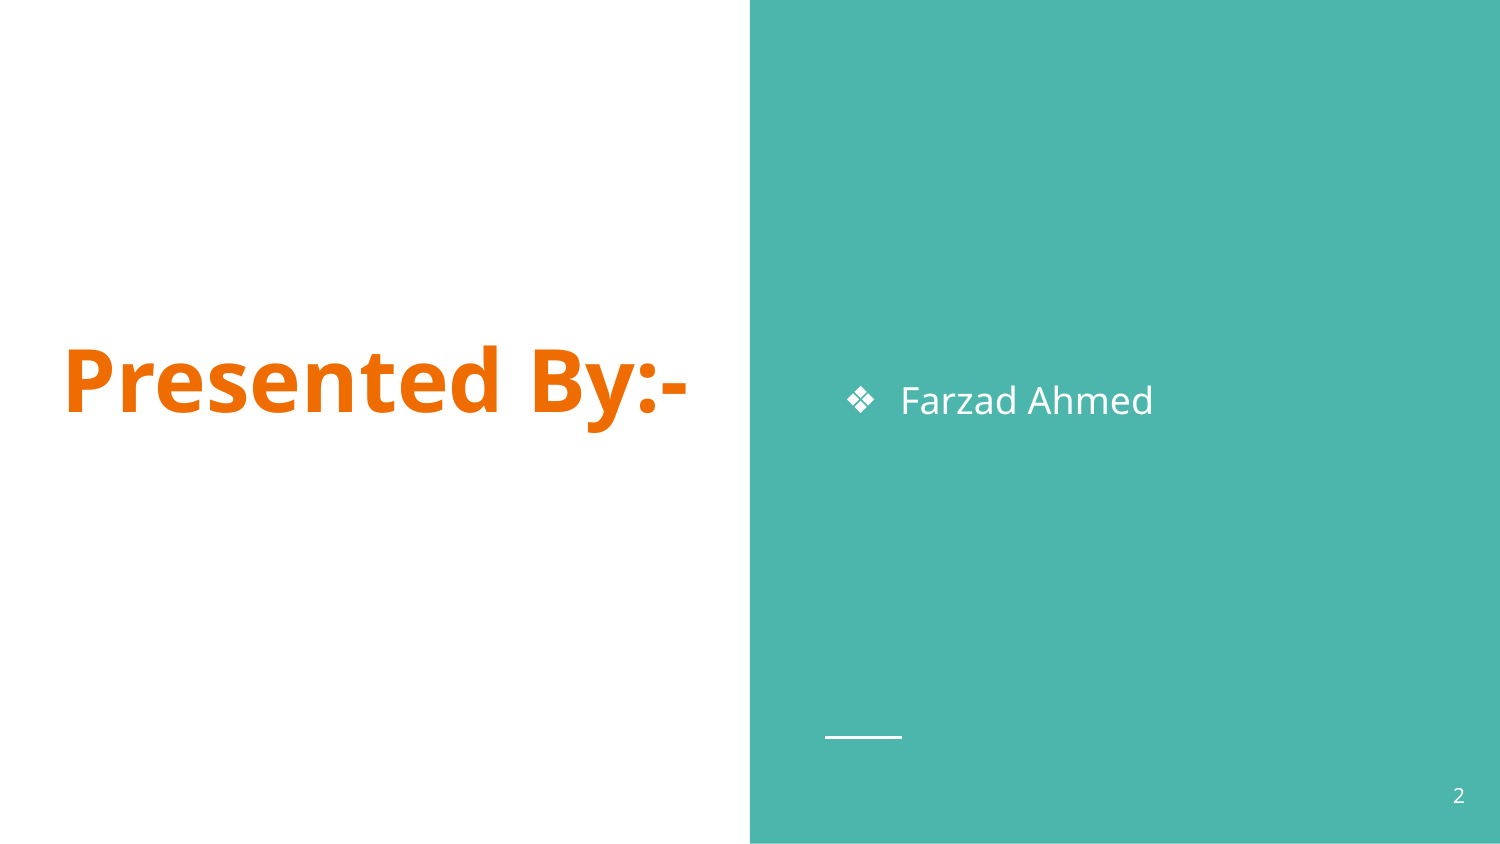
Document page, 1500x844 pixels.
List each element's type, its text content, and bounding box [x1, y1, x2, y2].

list Farzad Ahmed [810, 118, 1440, 725]
slide_number 2 [1389, 764, 1480, 830]
title Presented By:- [43, 170, 708, 446]
